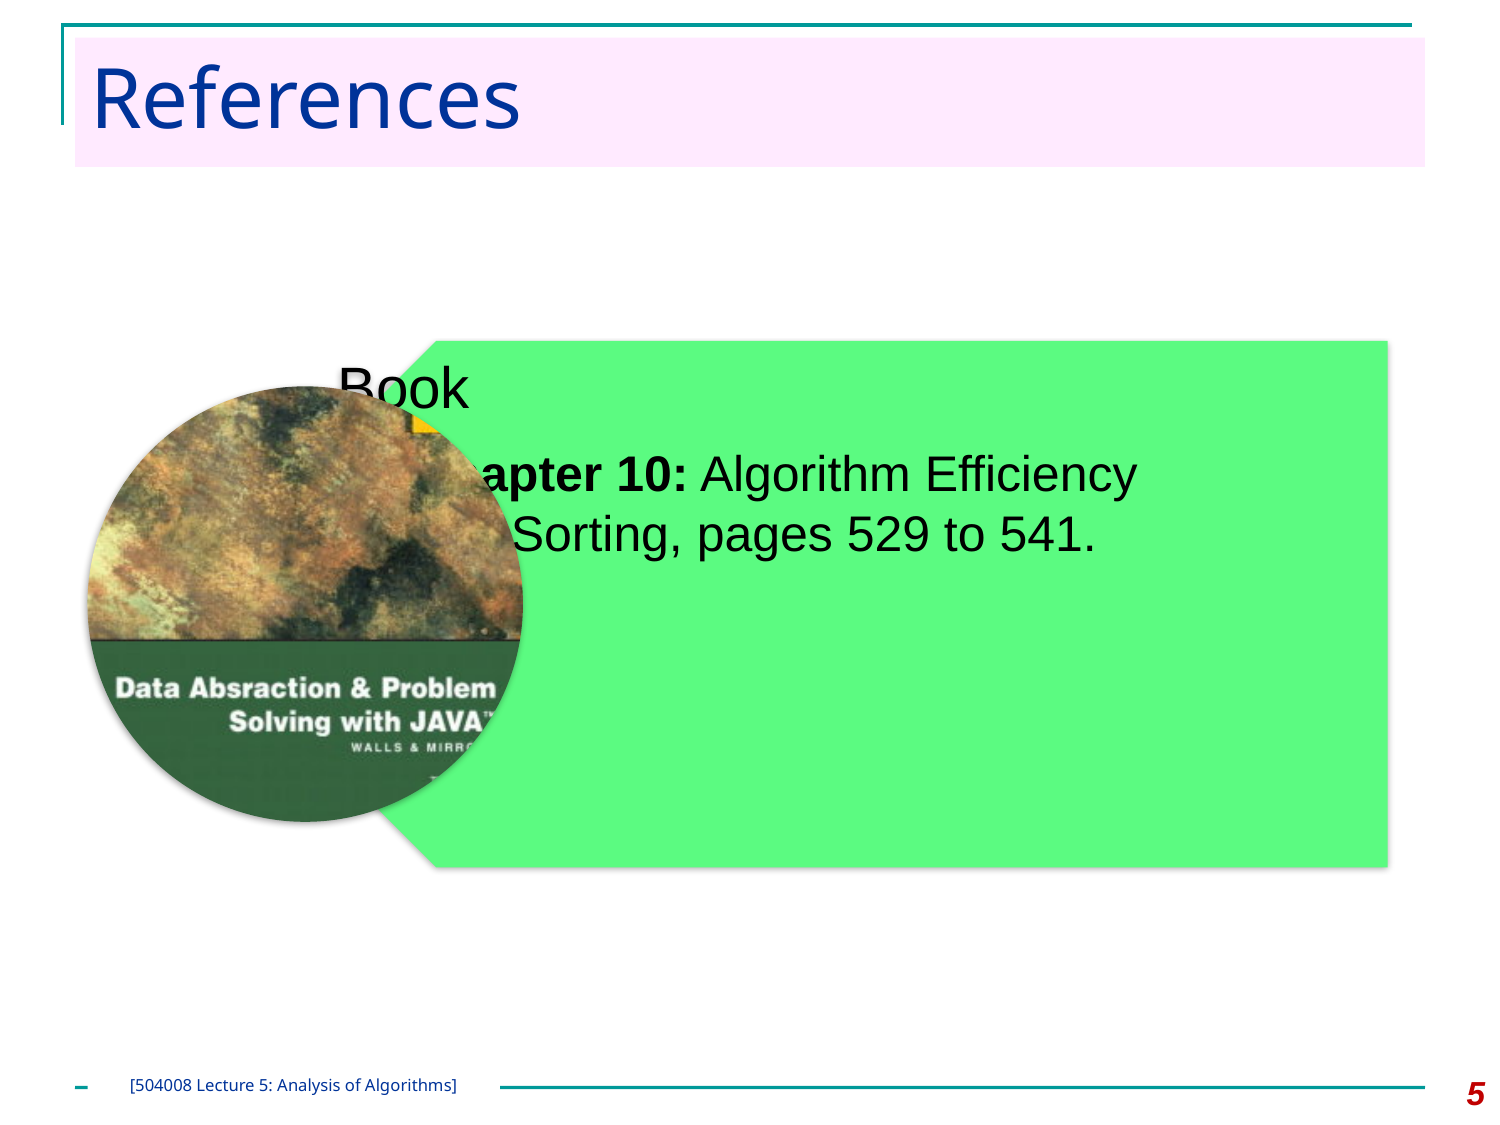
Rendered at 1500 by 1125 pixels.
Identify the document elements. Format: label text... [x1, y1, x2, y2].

title References [74, 37, 1426, 168]
text_box [504008 Lecture 5: Analysis of Algorithms] [87, 1074, 500, 1100]
slide_number 5 [1400, 1065, 1500, 1125]
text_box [87, 224, 1388, 984]
